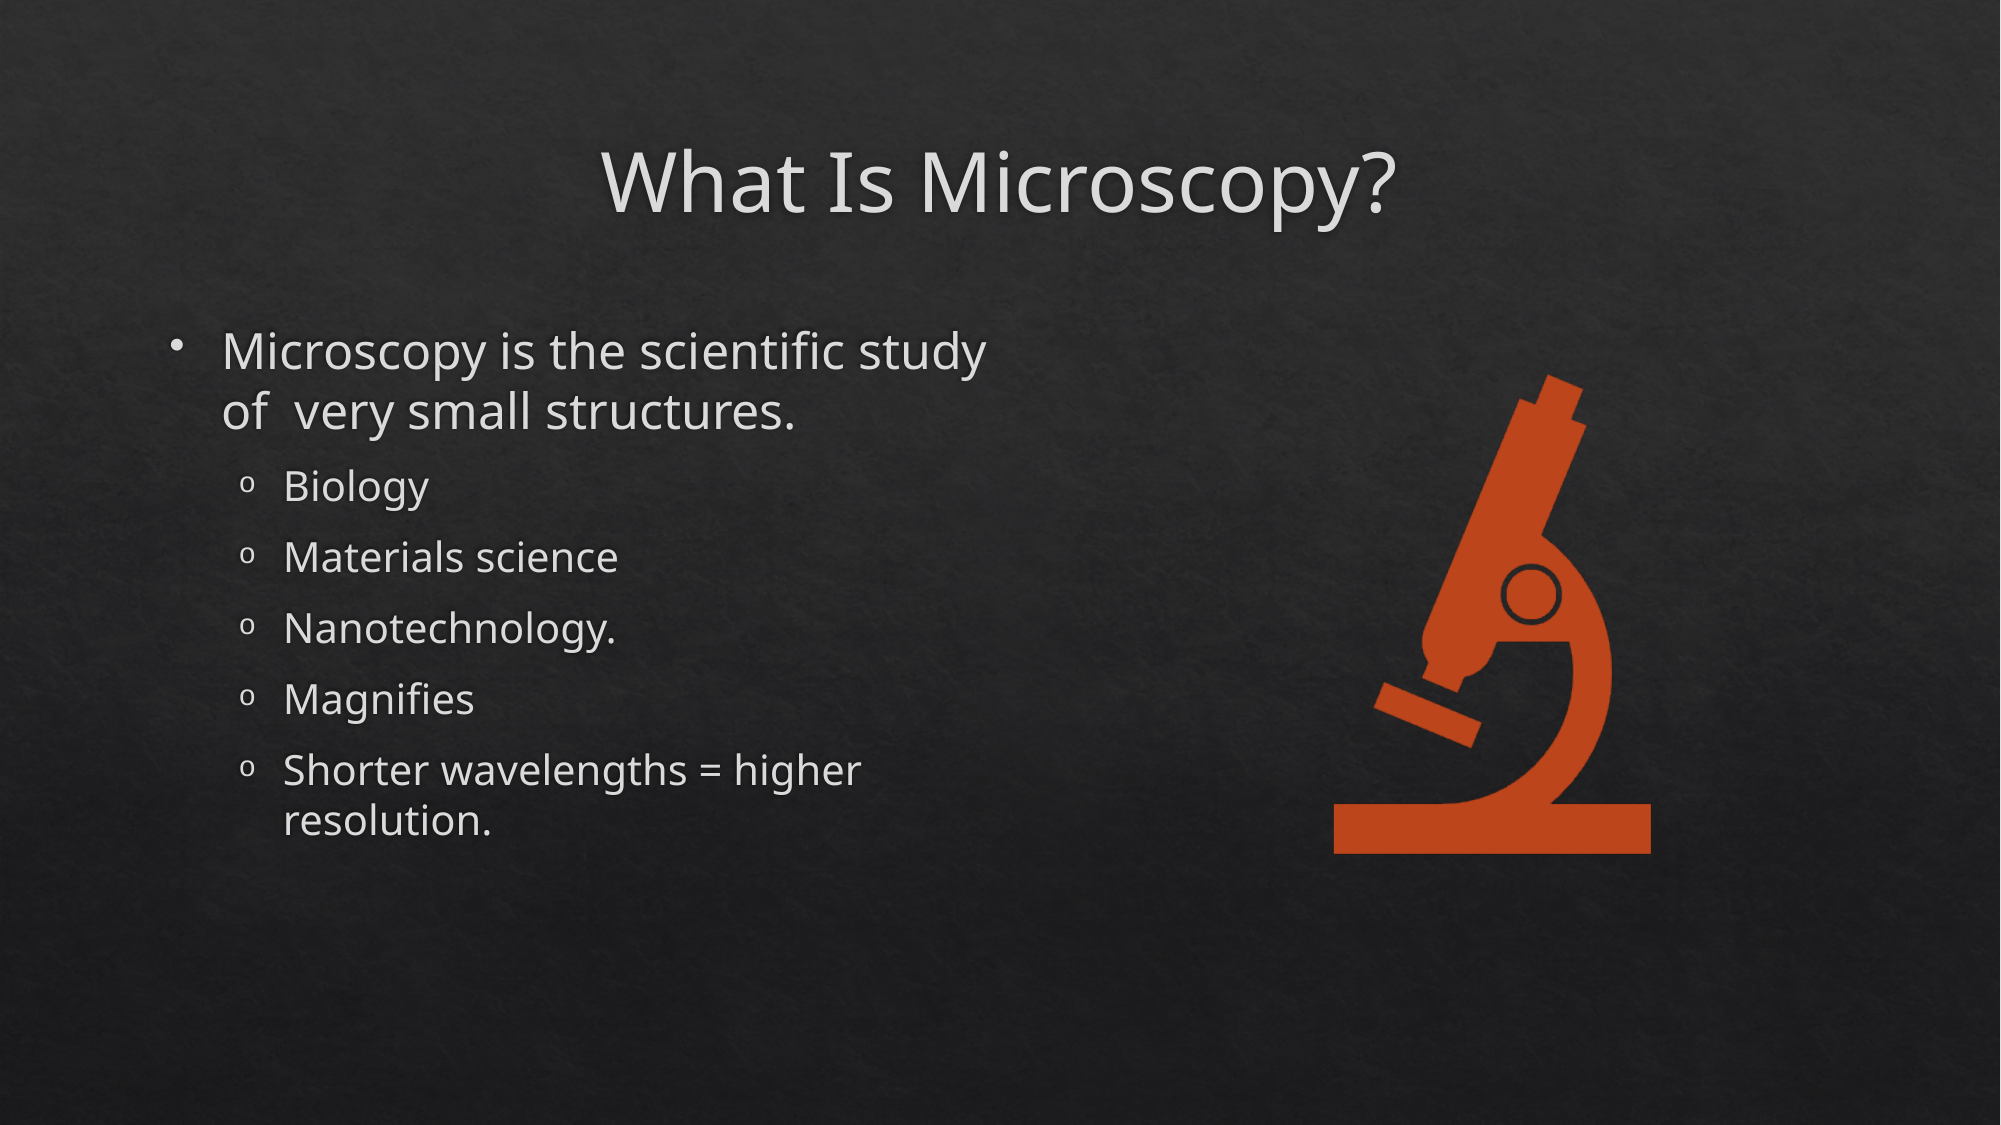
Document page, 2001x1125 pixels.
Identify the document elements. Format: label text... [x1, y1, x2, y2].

picture [1225, 349, 1761, 885]
list Microscopy is the scientific study of very small structures. Biology Materials science Nanotechnology. Magnifies Shorter wavelengths = higher resolution. [149, 284, 1060, 950]
title What Is Microscopy? [149, 99, 1849, 260]
